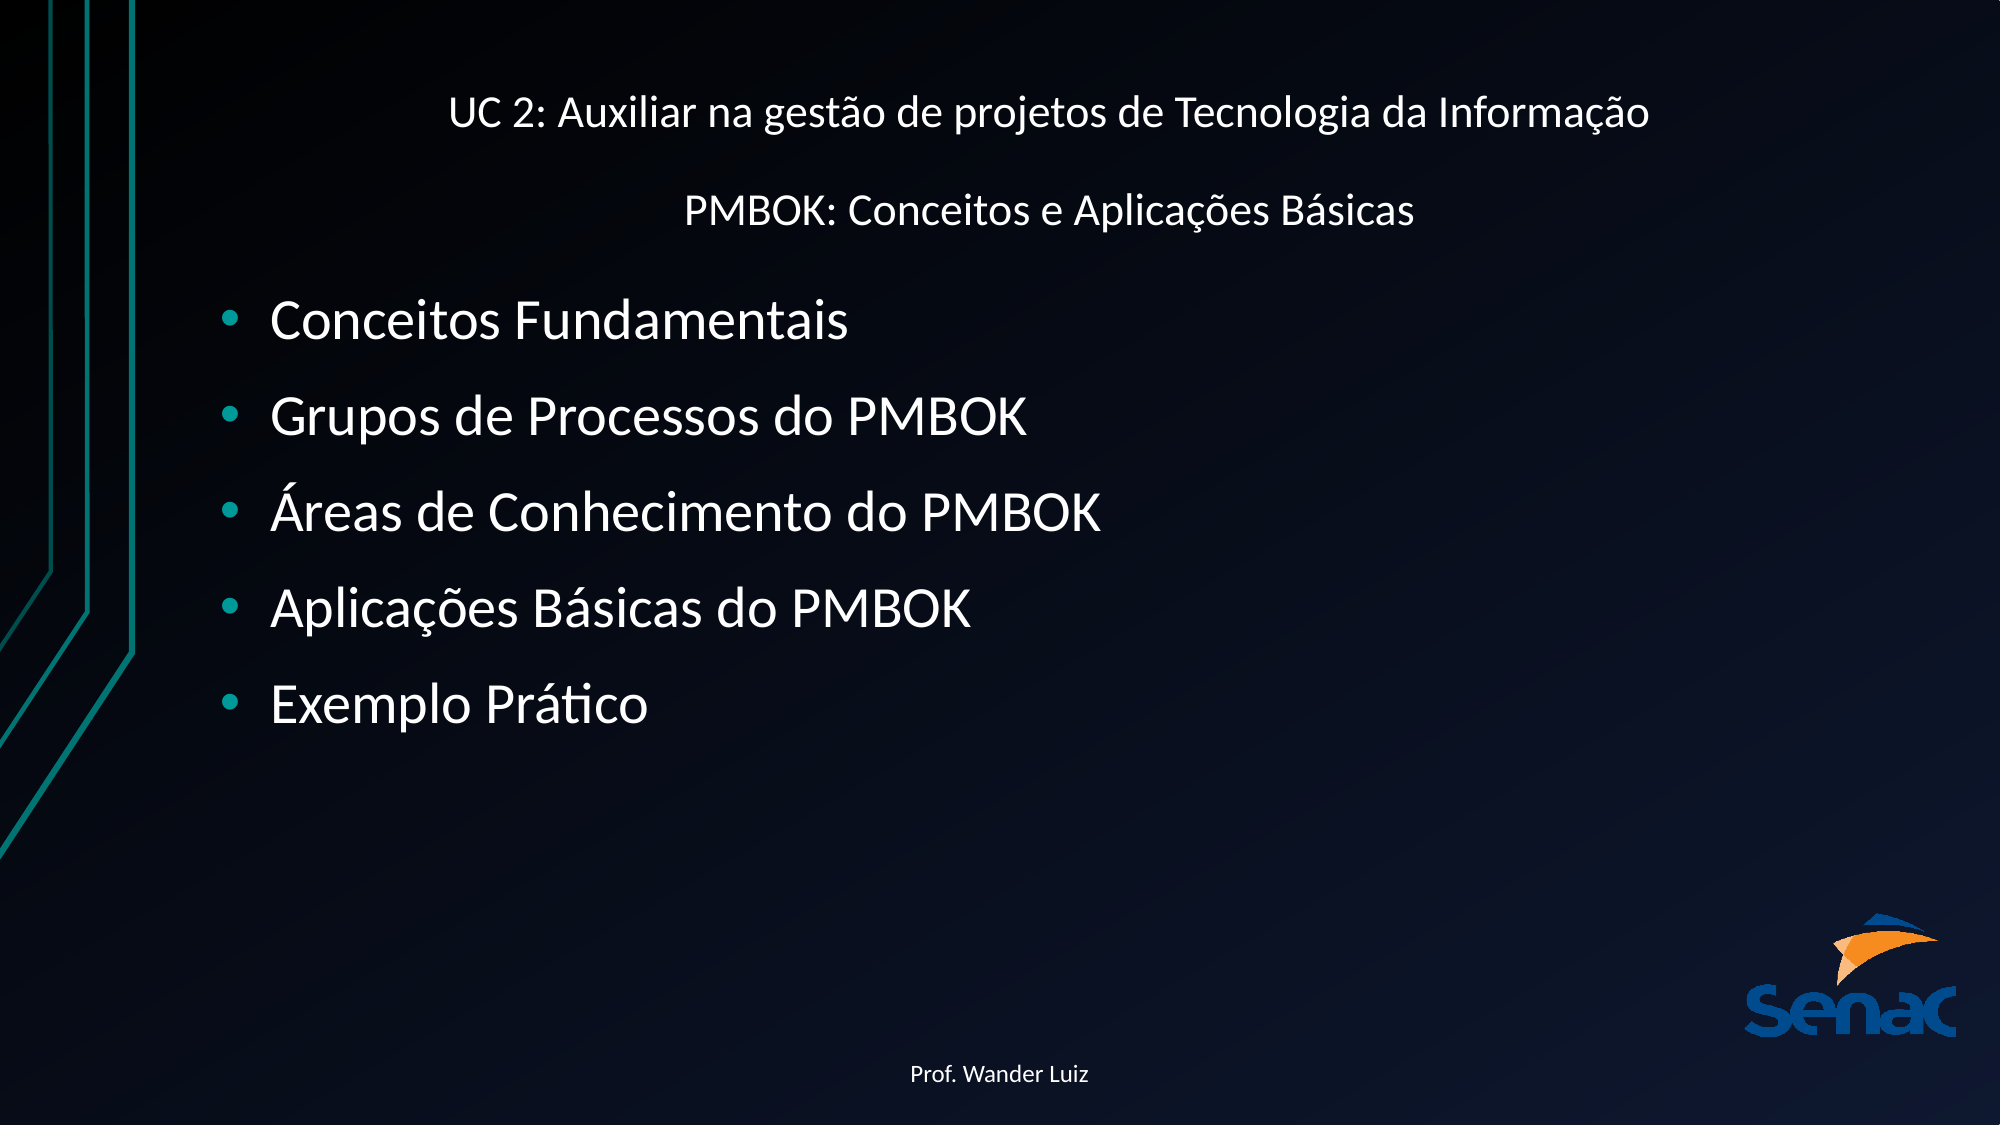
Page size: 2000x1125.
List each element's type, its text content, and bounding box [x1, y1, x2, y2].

list Conceitos Fundamentais Grupos de Processos do PMBOK Áreas de Conhecimento do PMBOK Aplicações Básicas do PMBOK Exemplo Prático [199, 279, 1900, 1012]
footer Prof. Wander Luiz [566, 1042, 1433, 1103]
title UC 2: Auxiliar na gestão de projetos de Tecnologia da Informação PMBOK: Conceitos e Aplicações Básicas [199, 45, 1900, 246]
picture [1699, 824, 2000, 1125]
